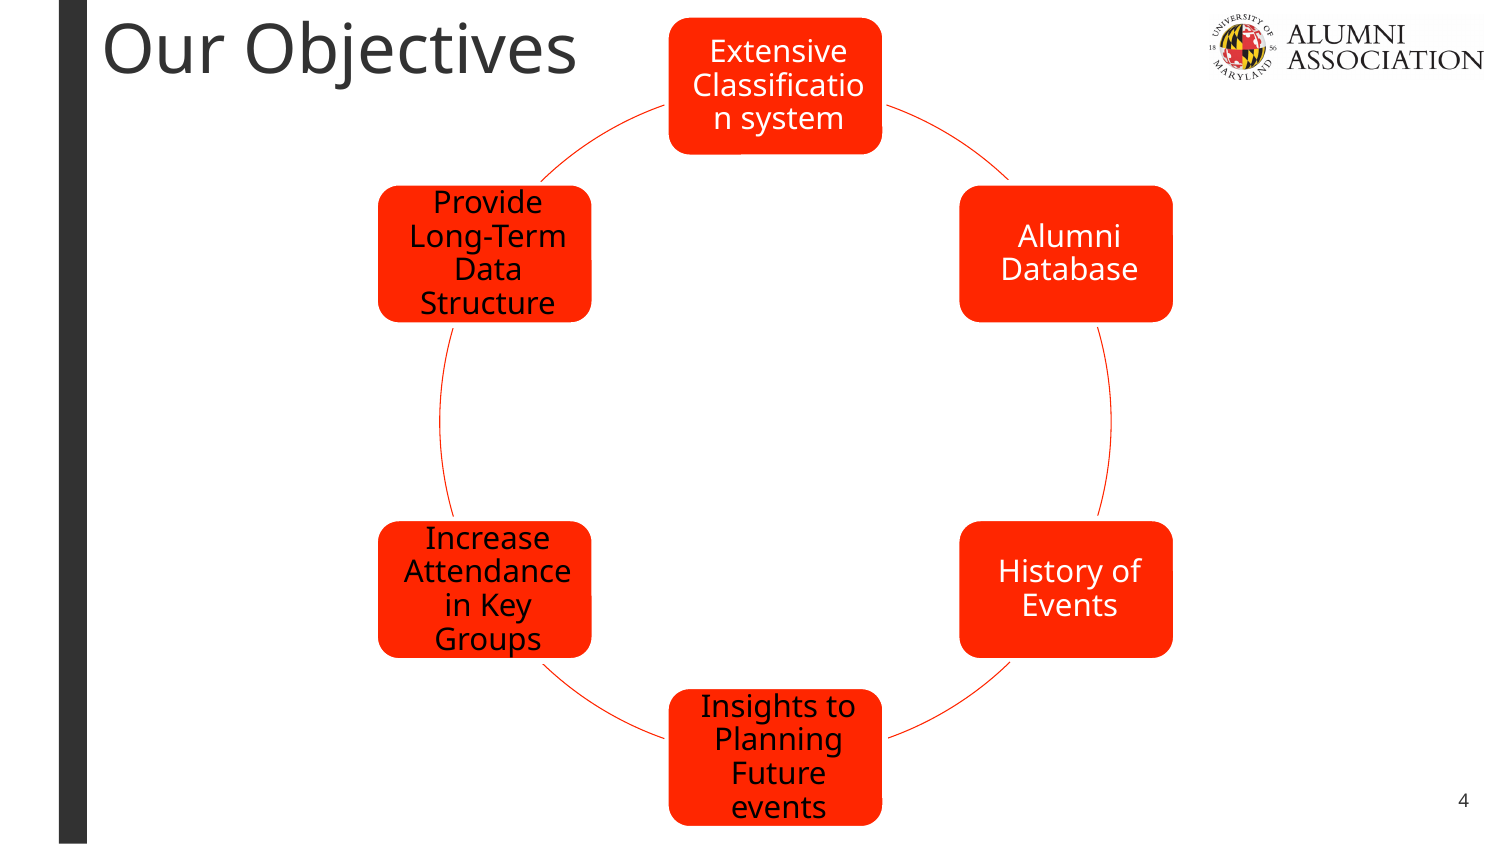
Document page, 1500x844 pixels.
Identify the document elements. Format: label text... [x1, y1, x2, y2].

slide_number 4 [1394, 769, 1484, 834]
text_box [245, 14, 1306, 829]
picture [1306, 14, 1484, 80]
title Our Objectives [86, 0, 1124, 105]
